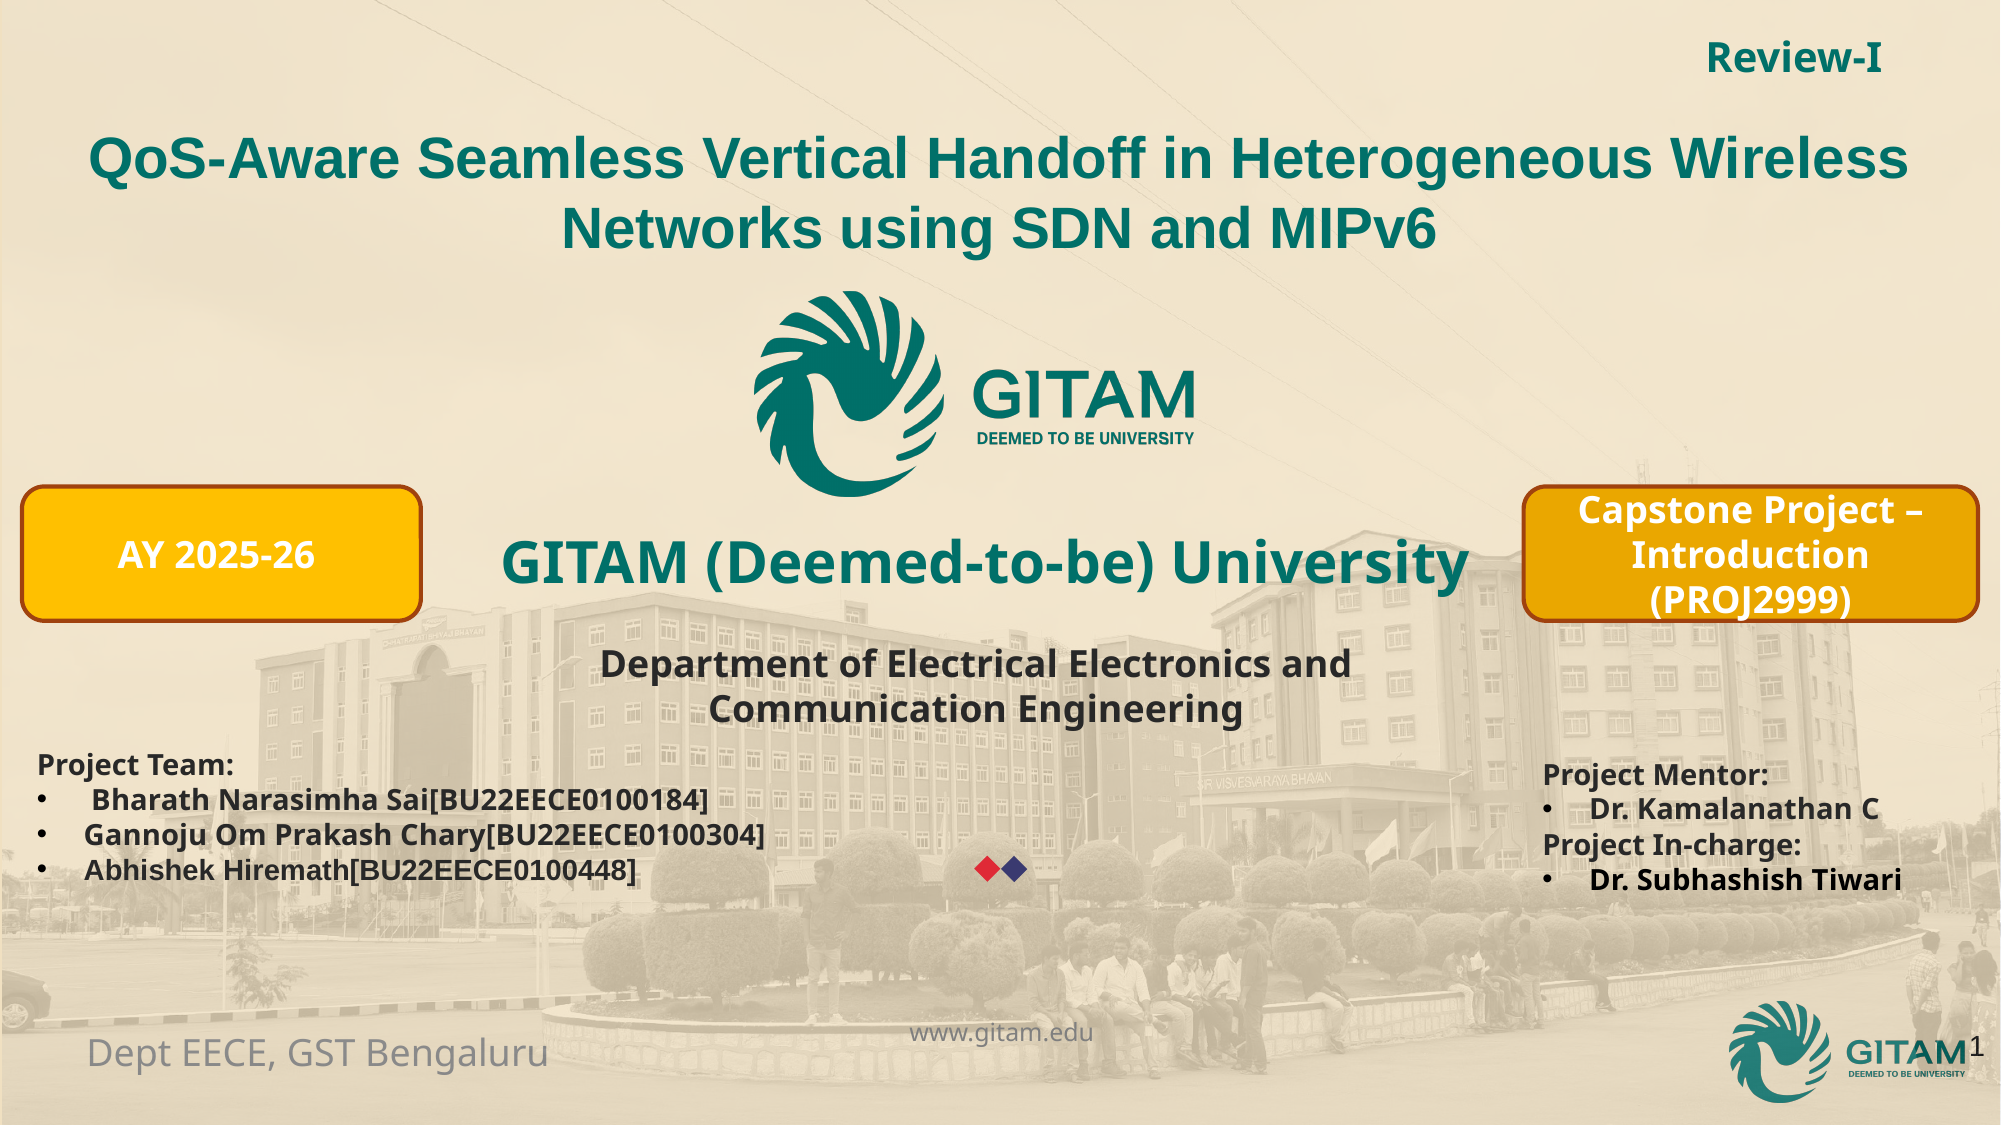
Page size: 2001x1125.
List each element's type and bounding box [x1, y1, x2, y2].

picture [1, 0, 2000, 1125]
text_box [981, 850, 1020, 888]
